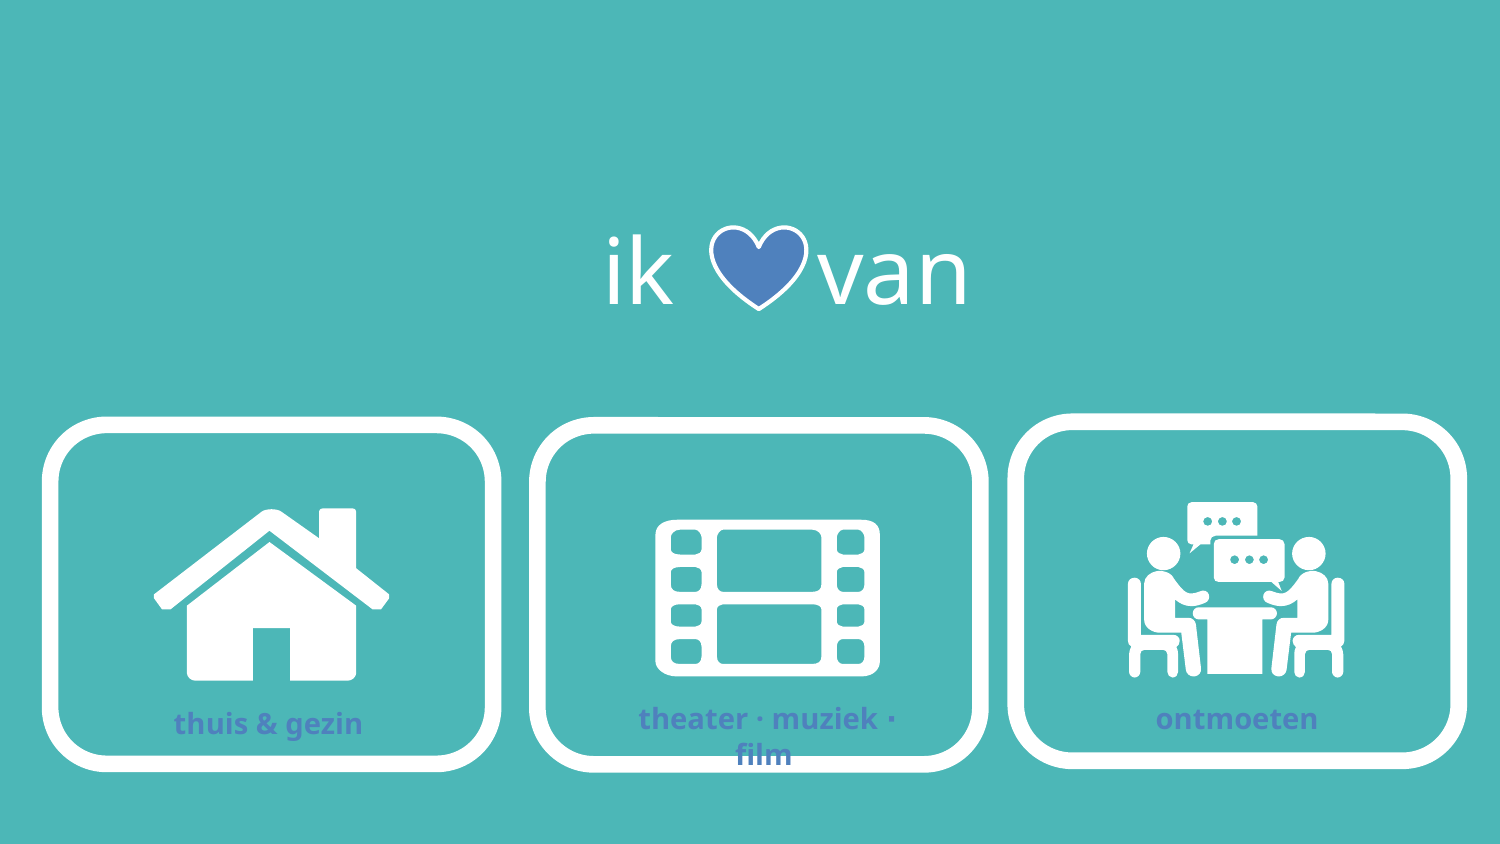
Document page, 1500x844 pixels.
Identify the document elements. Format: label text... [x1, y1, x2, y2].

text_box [537, 425, 981, 765]
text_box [1015, 421, 1459, 762]
text_box [709, 225, 809, 311]
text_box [49, 424, 494, 765]
text_box ik van [88, 197, 1439, 338]
